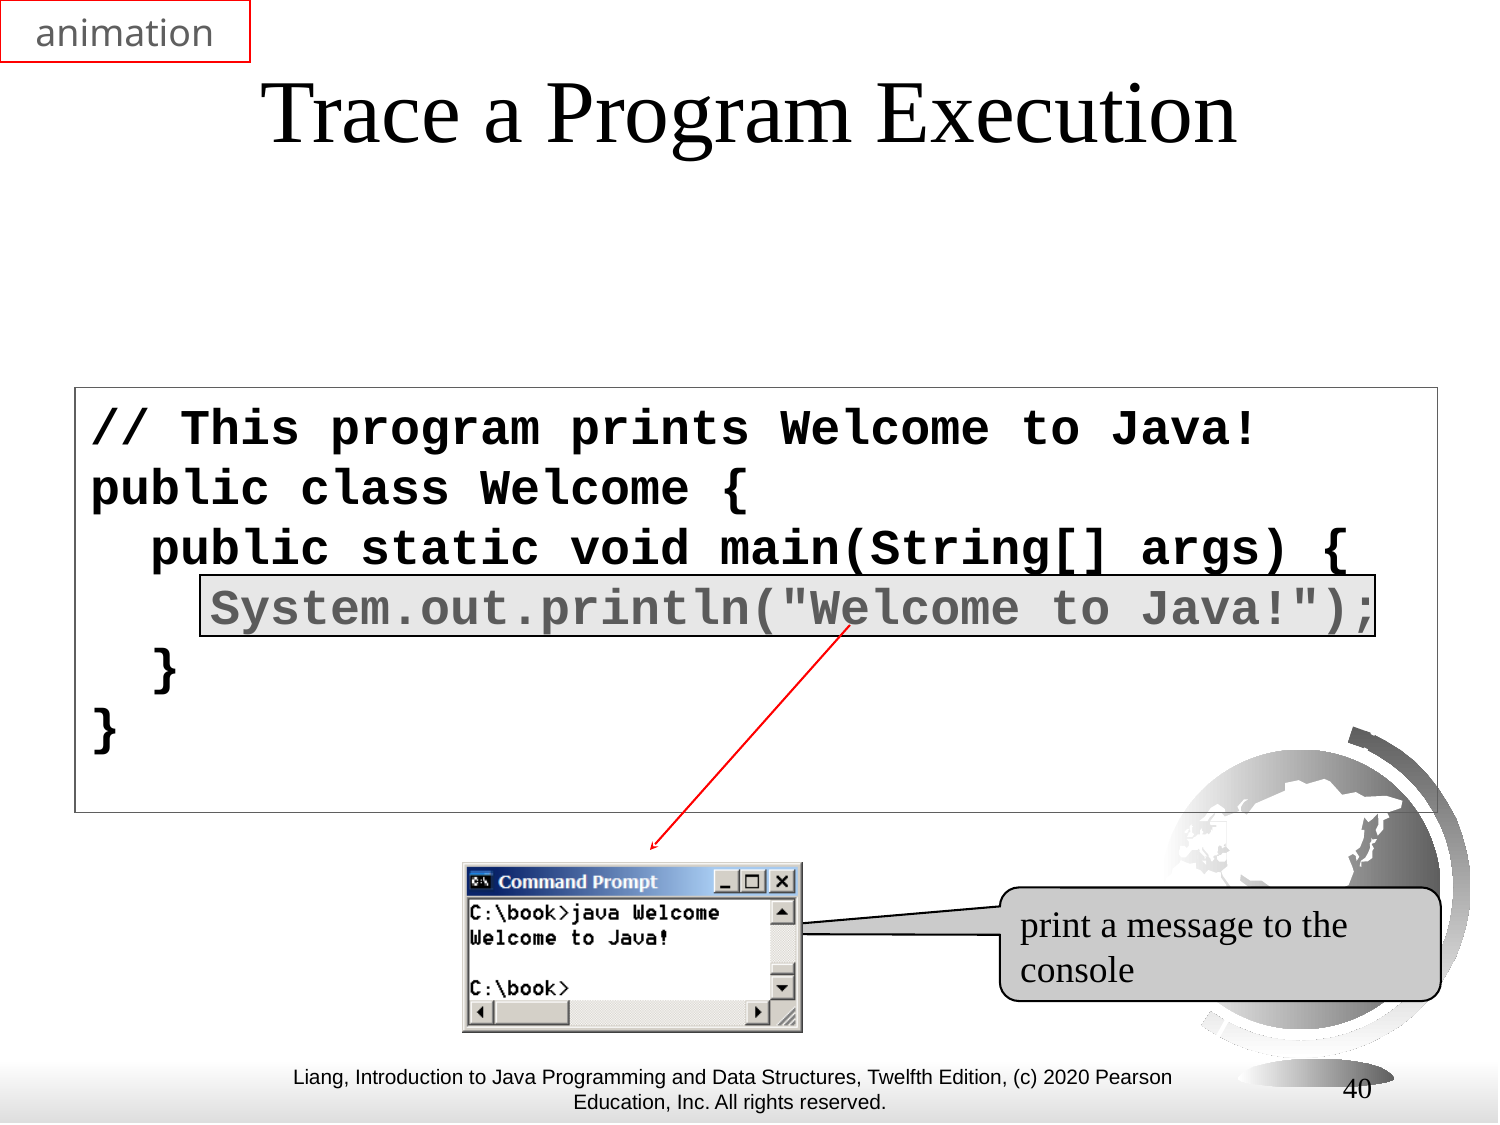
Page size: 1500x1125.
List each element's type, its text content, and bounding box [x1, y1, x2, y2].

slide_number 40 [1074, 1049, 1388, 1125]
text_box // This program prints Welcome to Java! public class Welcome { public static void main(String[] args) { System.out.println("Welcome to Java!"); } } [74, 387, 1438, 813]
text_box print a message to the console [803, 887, 1441, 1002]
text_box [649, 841, 659, 850]
picture [462, 862, 803, 1033]
text_box animation [0, 0, 250, 63]
text_box [200, 574, 1375, 636]
title Trace a Program Execution [112, 62, 1388, 150]
